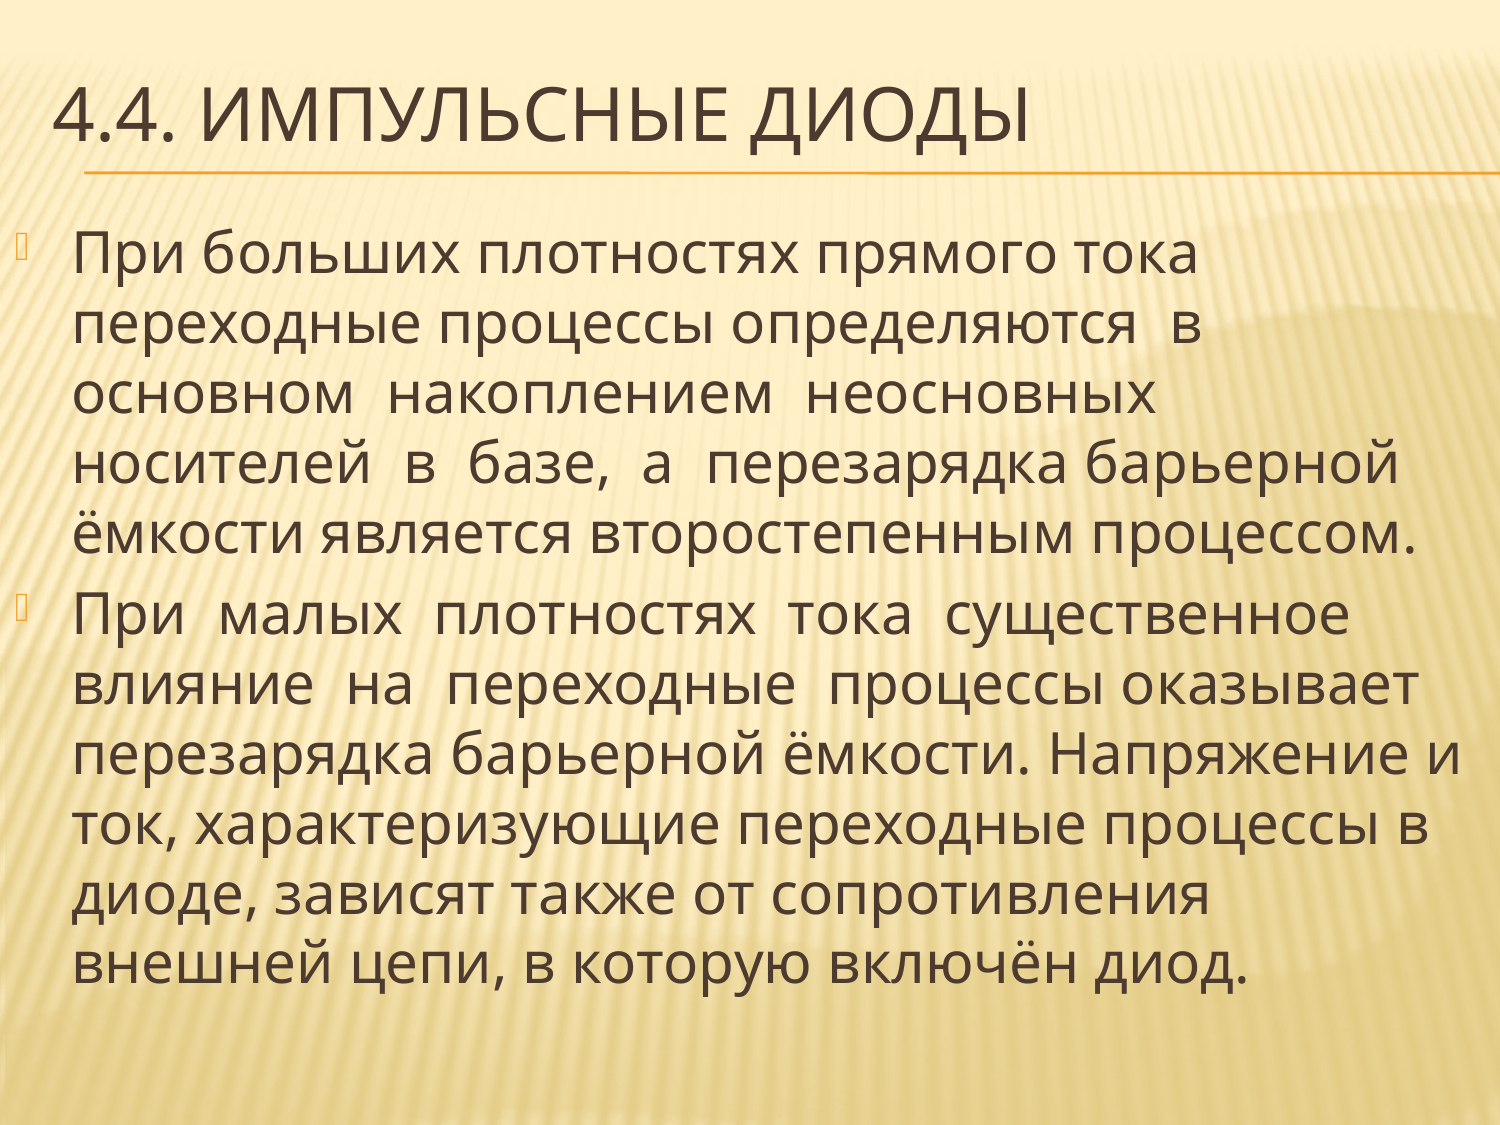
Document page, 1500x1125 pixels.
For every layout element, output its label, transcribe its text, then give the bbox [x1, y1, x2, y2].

list При больших плотностях прямого тока переходные процессы определяются в основном накоплением неосновных носителей в базе, а перезарядка барьерной ёмкости является второстепенным процессом. При малых плотностях тока существенное влияние на переходные процессы оказывает перезарядка барьерной ёмкости. Напряжение и ток, характеризующие переходные процессы в диоде, зависят также от сопротивления внешней цепи, в которую включён диод. [0, 208, 1500, 1106]
title 4.4. импульсные диоды [37, 42, 1463, 181]
